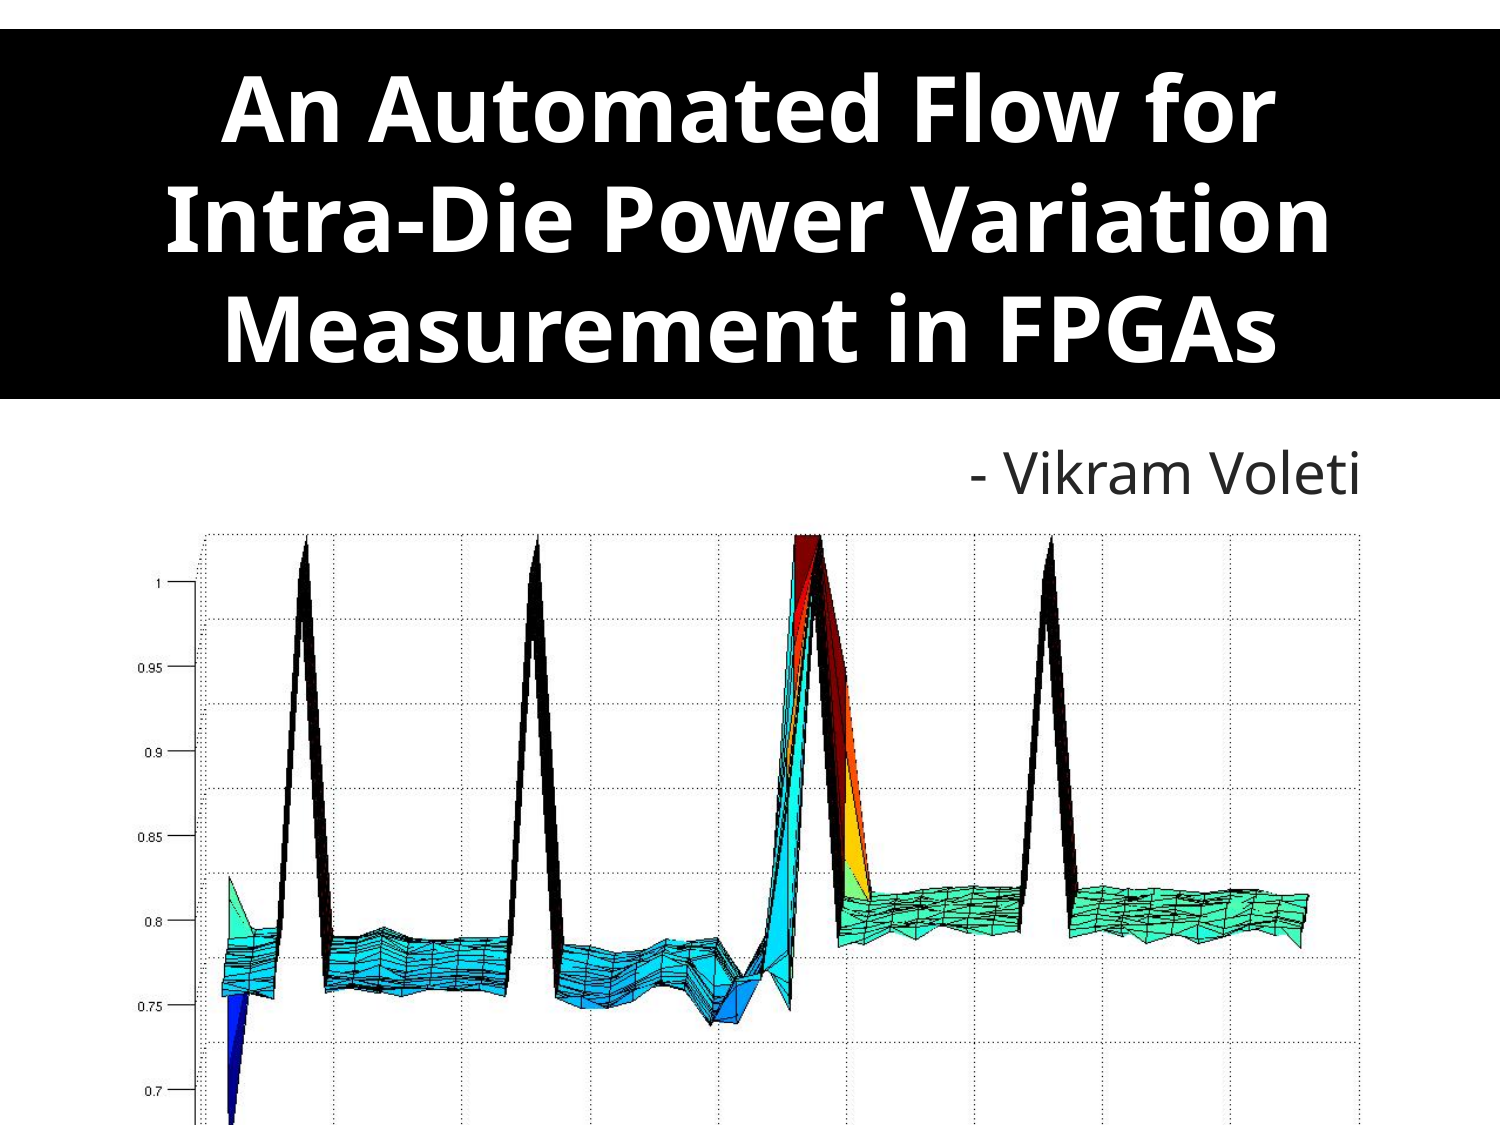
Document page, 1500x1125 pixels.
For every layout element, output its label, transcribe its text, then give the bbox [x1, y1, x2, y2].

subtitle - Vikram Voleti [891, 428, 1441, 466]
title An Automated Flow for Intra-Die Power Variation Measurement in FPGAs [112, 54, 1388, 378]
text_box [0, 29, 1500, 399]
picture [0, 467, 1500, 1125]
